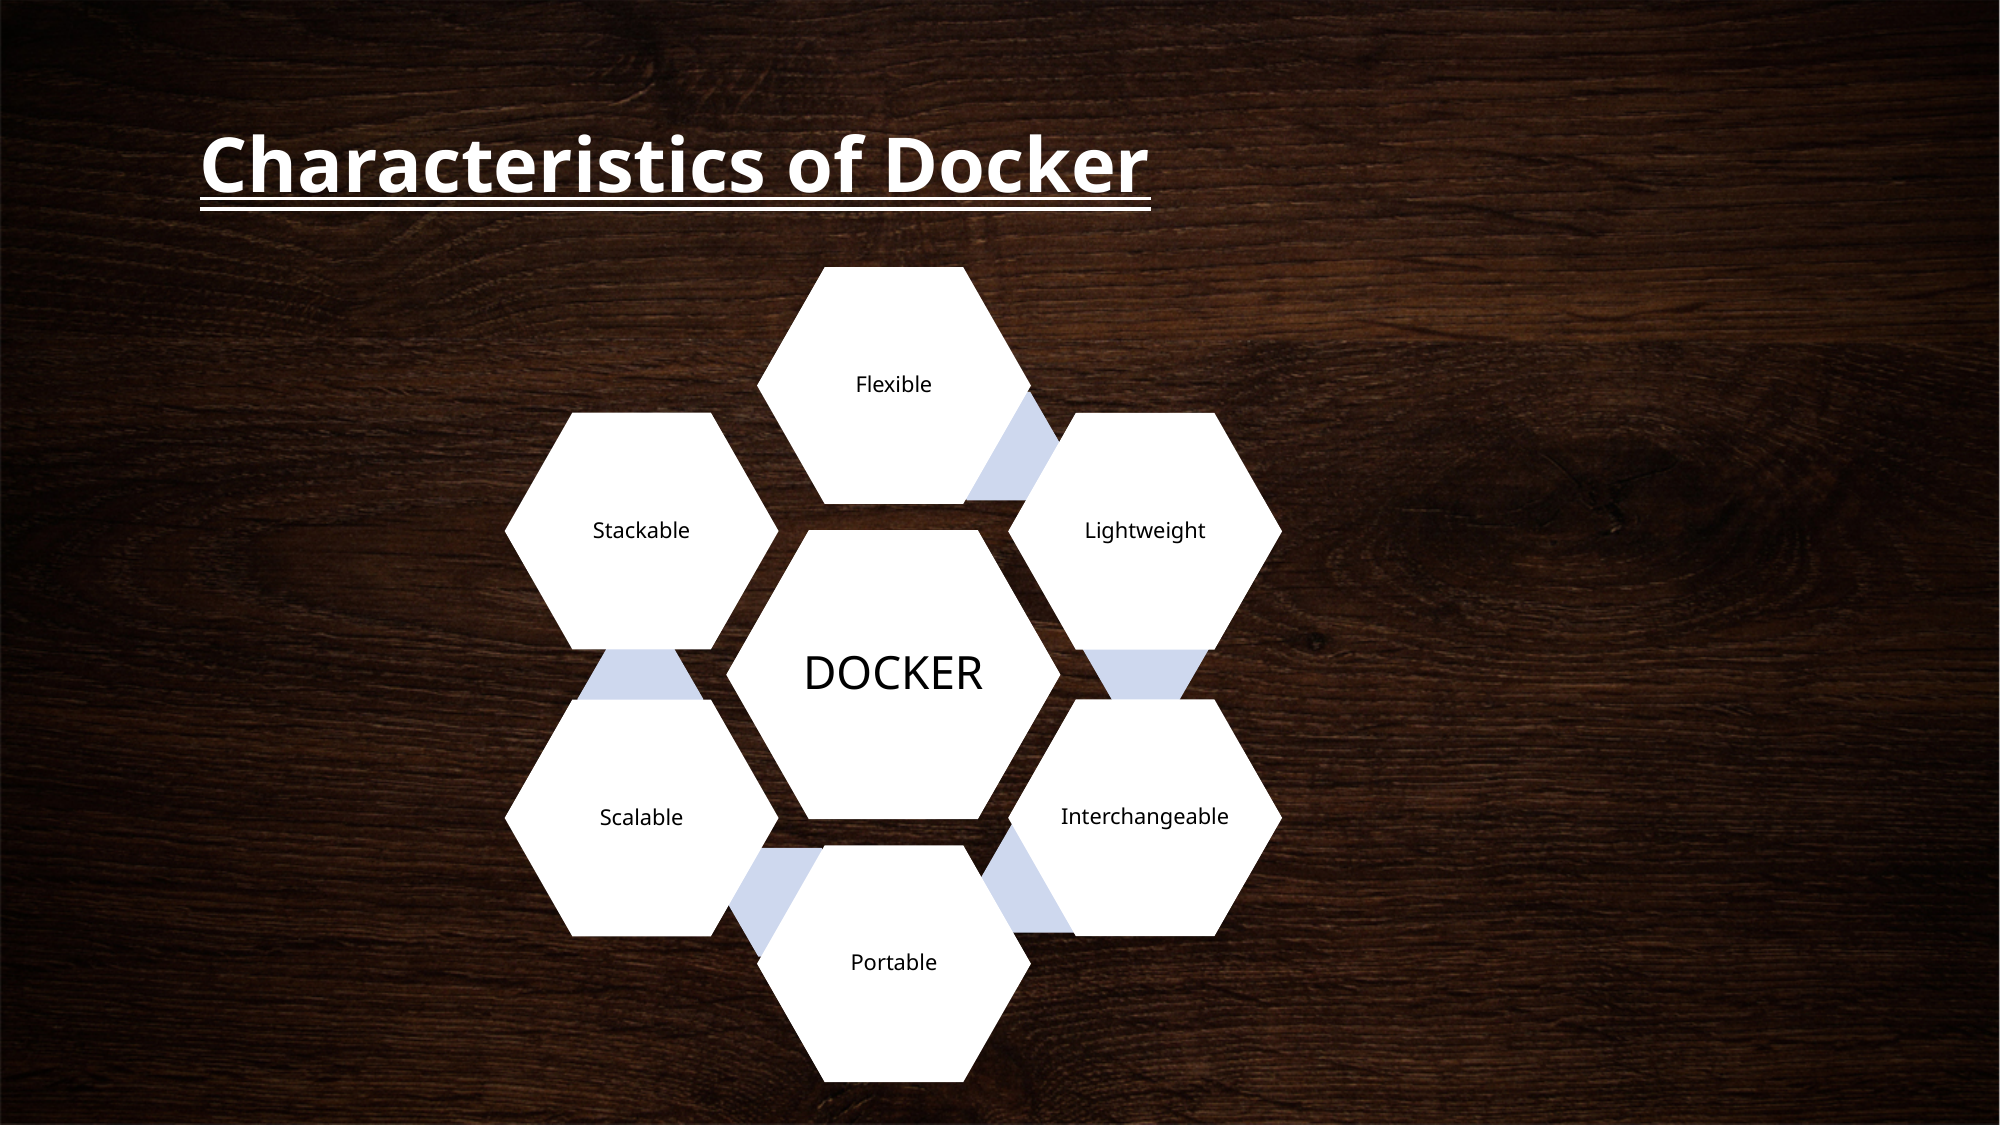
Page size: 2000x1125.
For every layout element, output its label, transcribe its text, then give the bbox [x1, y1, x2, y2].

title Characteristics of Docker [184, 66, 1209, 215]
picture [0, 0, 2000, 1125]
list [42, 266, 1745, 1083]
